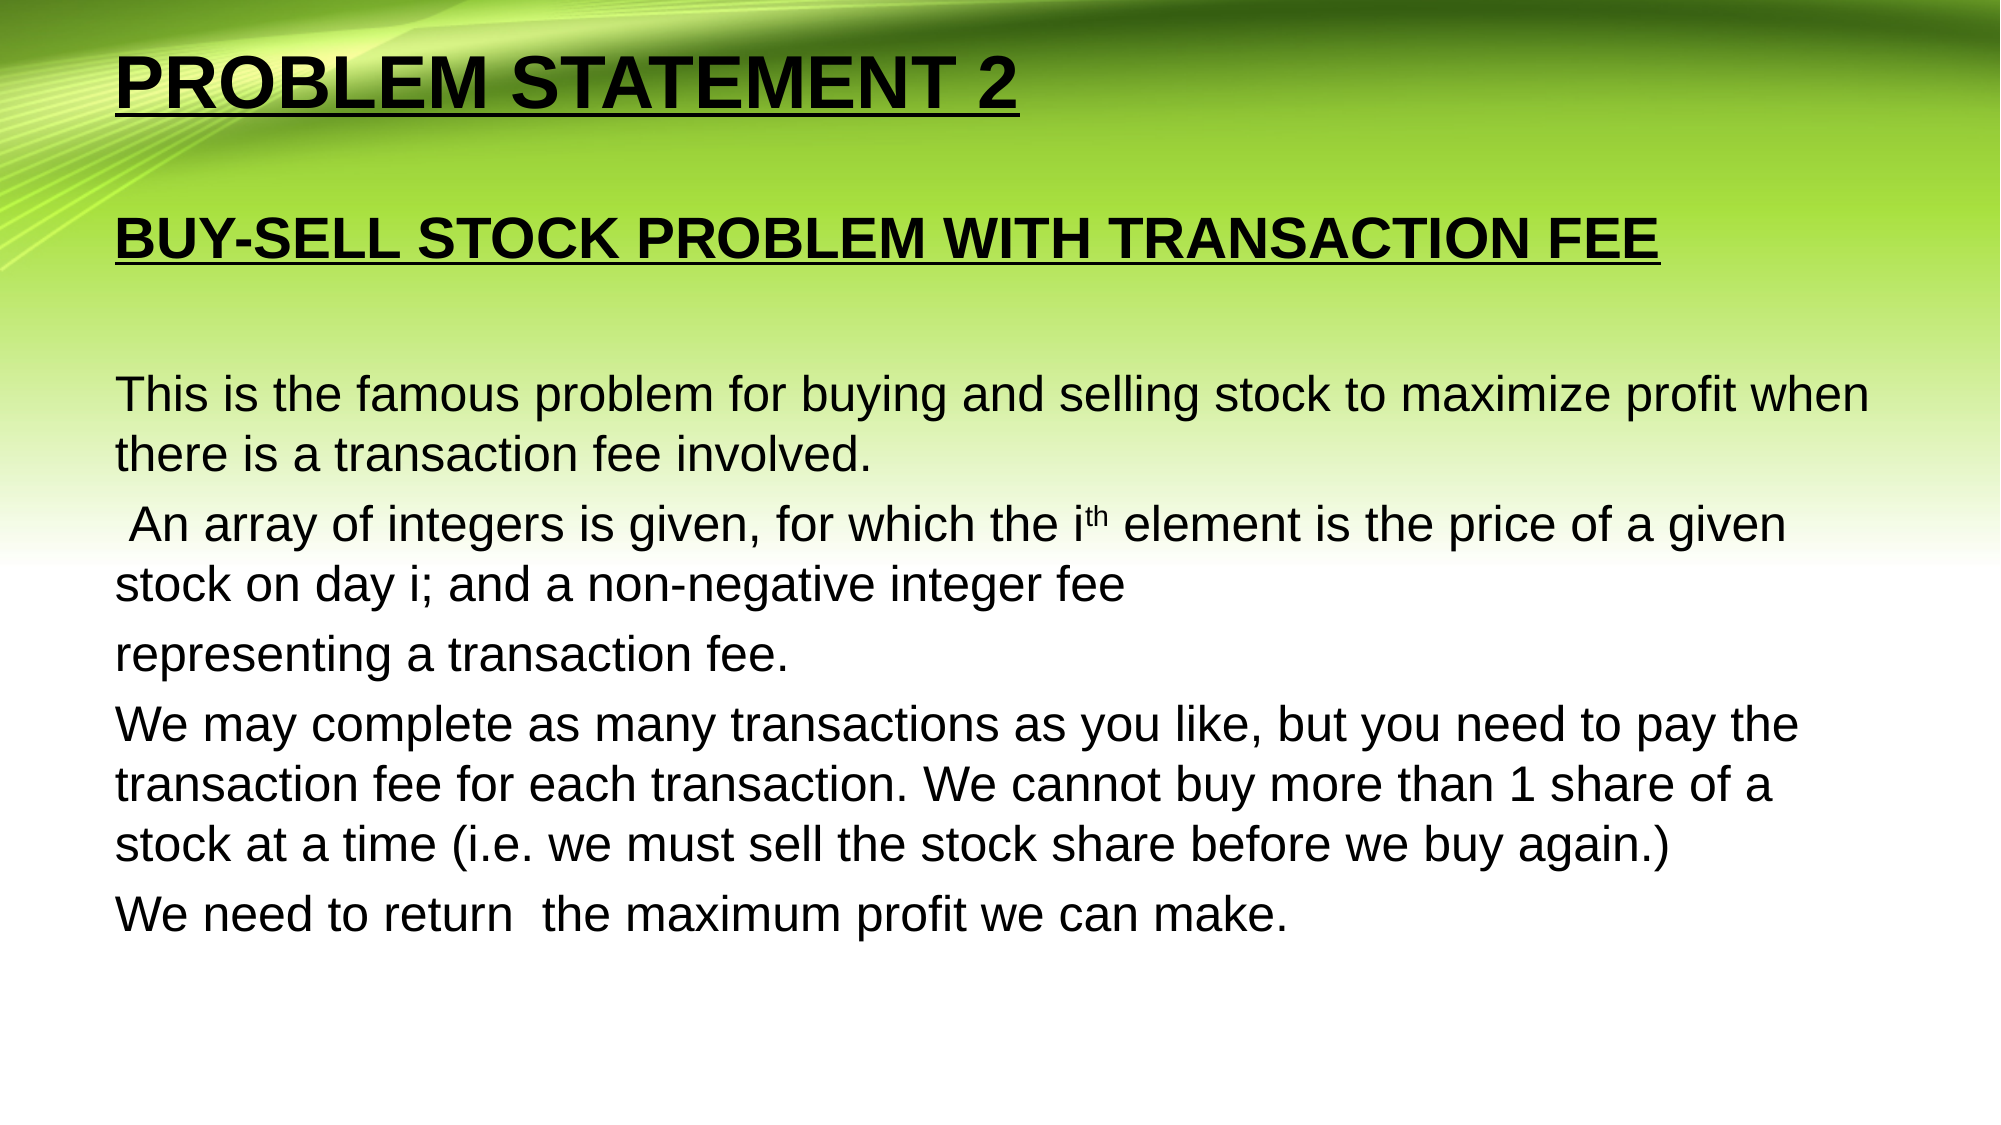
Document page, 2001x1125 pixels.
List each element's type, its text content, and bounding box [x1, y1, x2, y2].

picture [0, 0, 2000, 1125]
list BUY-SELL STOCK PROBLEM WITH TRANSACTION FEE This is the famous problem for buying and selling stock to maximize profit when there is a transaction fee involved. An array of integers is given, for which the ith element is the price of a given stock on day i; and a non-negative integer fee representing a transaction fee. We may complete as many transactions as you like, but you need to pay the transaction fee for each transaction. We cannot buy more than 1 share of a stock at a time (i.e. we must sell the stock share before we buy again.) We need to return the maximum profit we can make. [99, 192, 1901, 1006]
title PROBLEM STATEMENT 2 [99, 30, 1901, 127]
